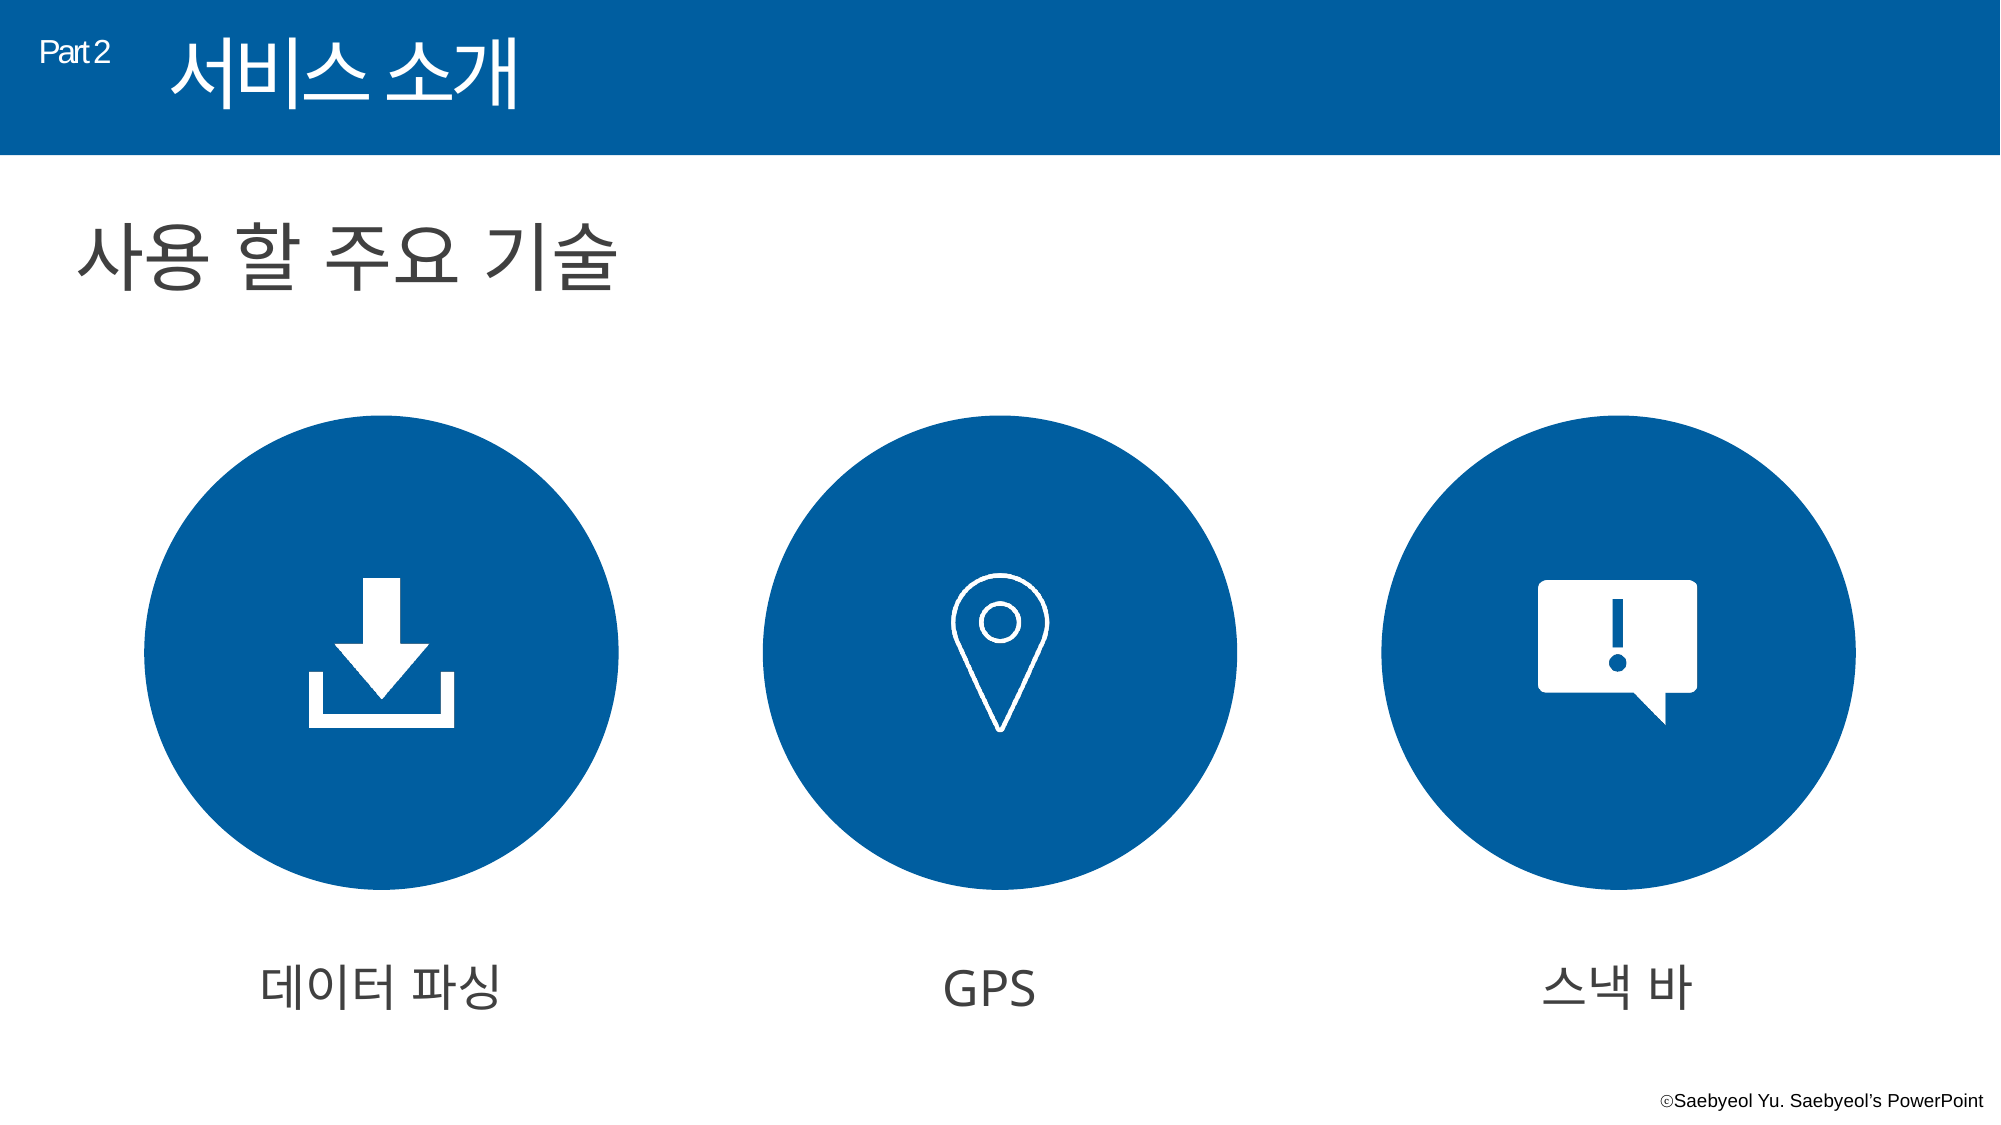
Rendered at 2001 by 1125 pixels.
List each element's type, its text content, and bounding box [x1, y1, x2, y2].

text_box Part 2 [23, 22, 133, 78]
text_box [0, 0, 2000, 156]
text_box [762, 415, 1238, 1026]
text_box 서비스 소개 [152, 16, 539, 127]
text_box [144, 415, 619, 1026]
text_box 사용 할 주요 기술 [60, 203, 657, 309]
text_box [1381, 415, 1856, 1026]
